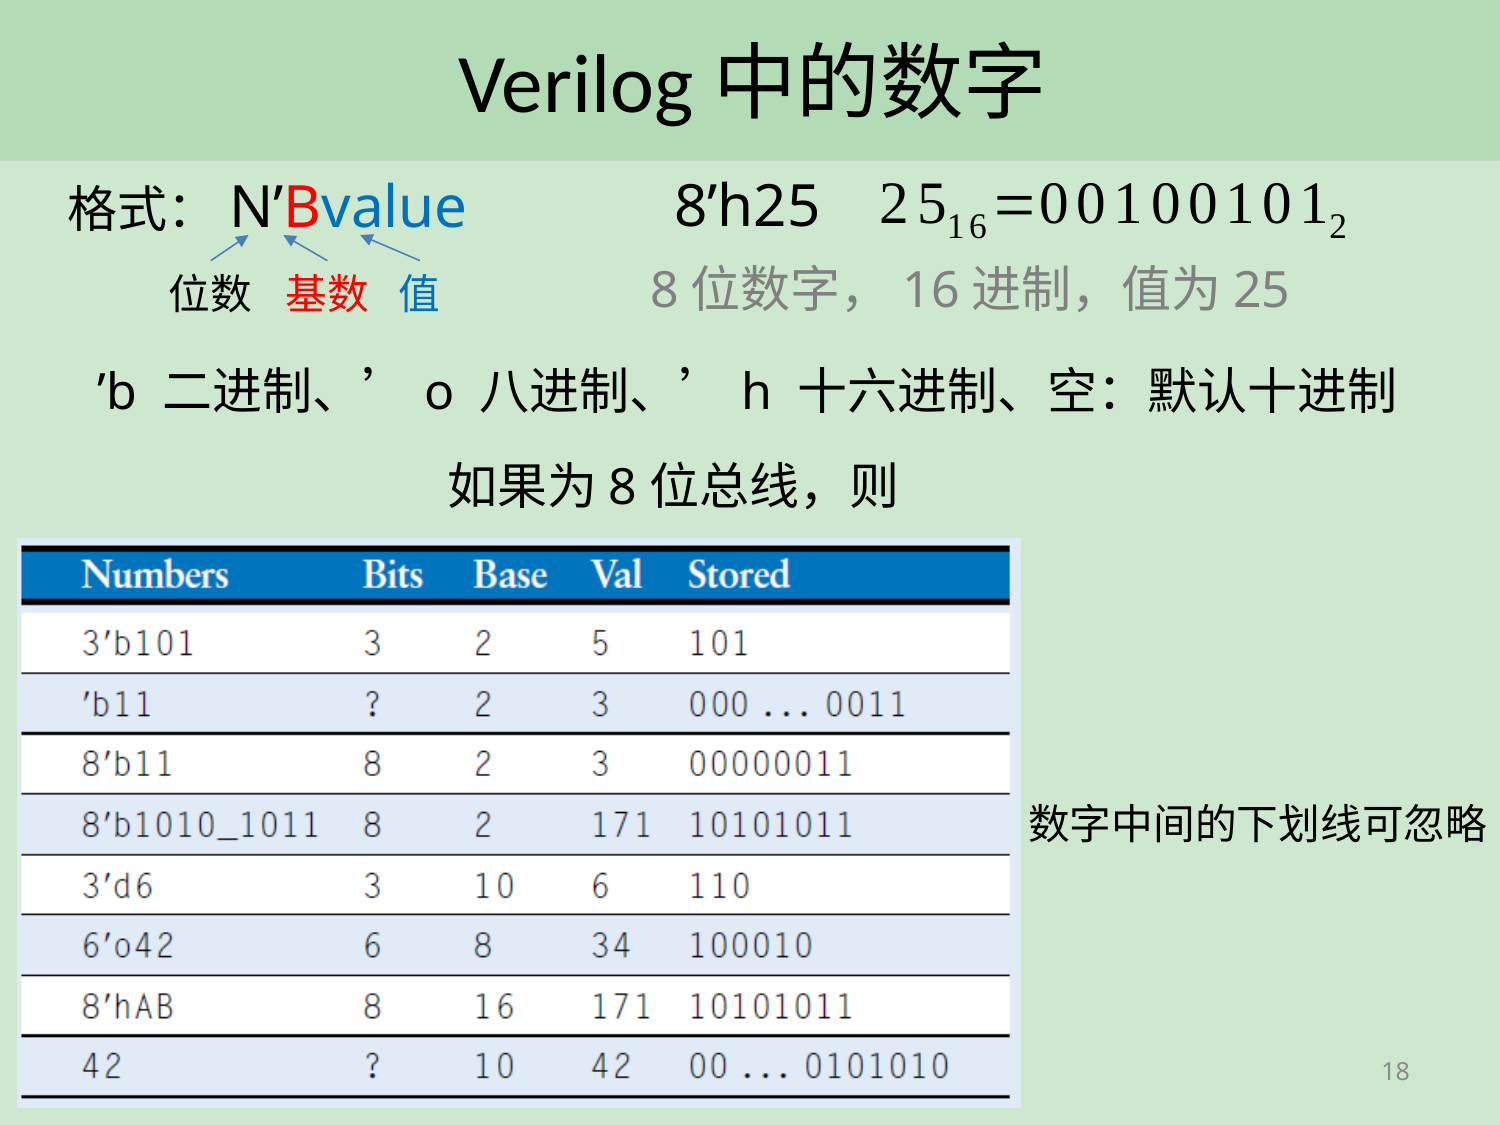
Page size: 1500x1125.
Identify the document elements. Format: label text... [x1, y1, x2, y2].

text_box 8’h25 [659, 160, 836, 246]
text_box 值 [384, 260, 456, 326]
text_box 数字中间的下划线可忽略 [1027, 790, 1500, 856]
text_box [283, 234, 328, 261]
text_box 基数 [270, 260, 384, 326]
text_box 8位数字，16进制，值为25 [635, 249, 1306, 325]
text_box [210, 234, 249, 261]
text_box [359, 234, 421, 261]
text_box 位数 [154, 260, 268, 326]
title Verilog中的数字 [17, 15, 1489, 143]
slide_number 18 [1187, 1042, 1425, 1103]
text_box ’b 二进制、’o 八进制、’h 十六进制、空：默认十进制 [83, 352, 1413, 428]
picture [17, 538, 1021, 1108]
text_box 格式：N’Bvalue [52, 161, 483, 247]
